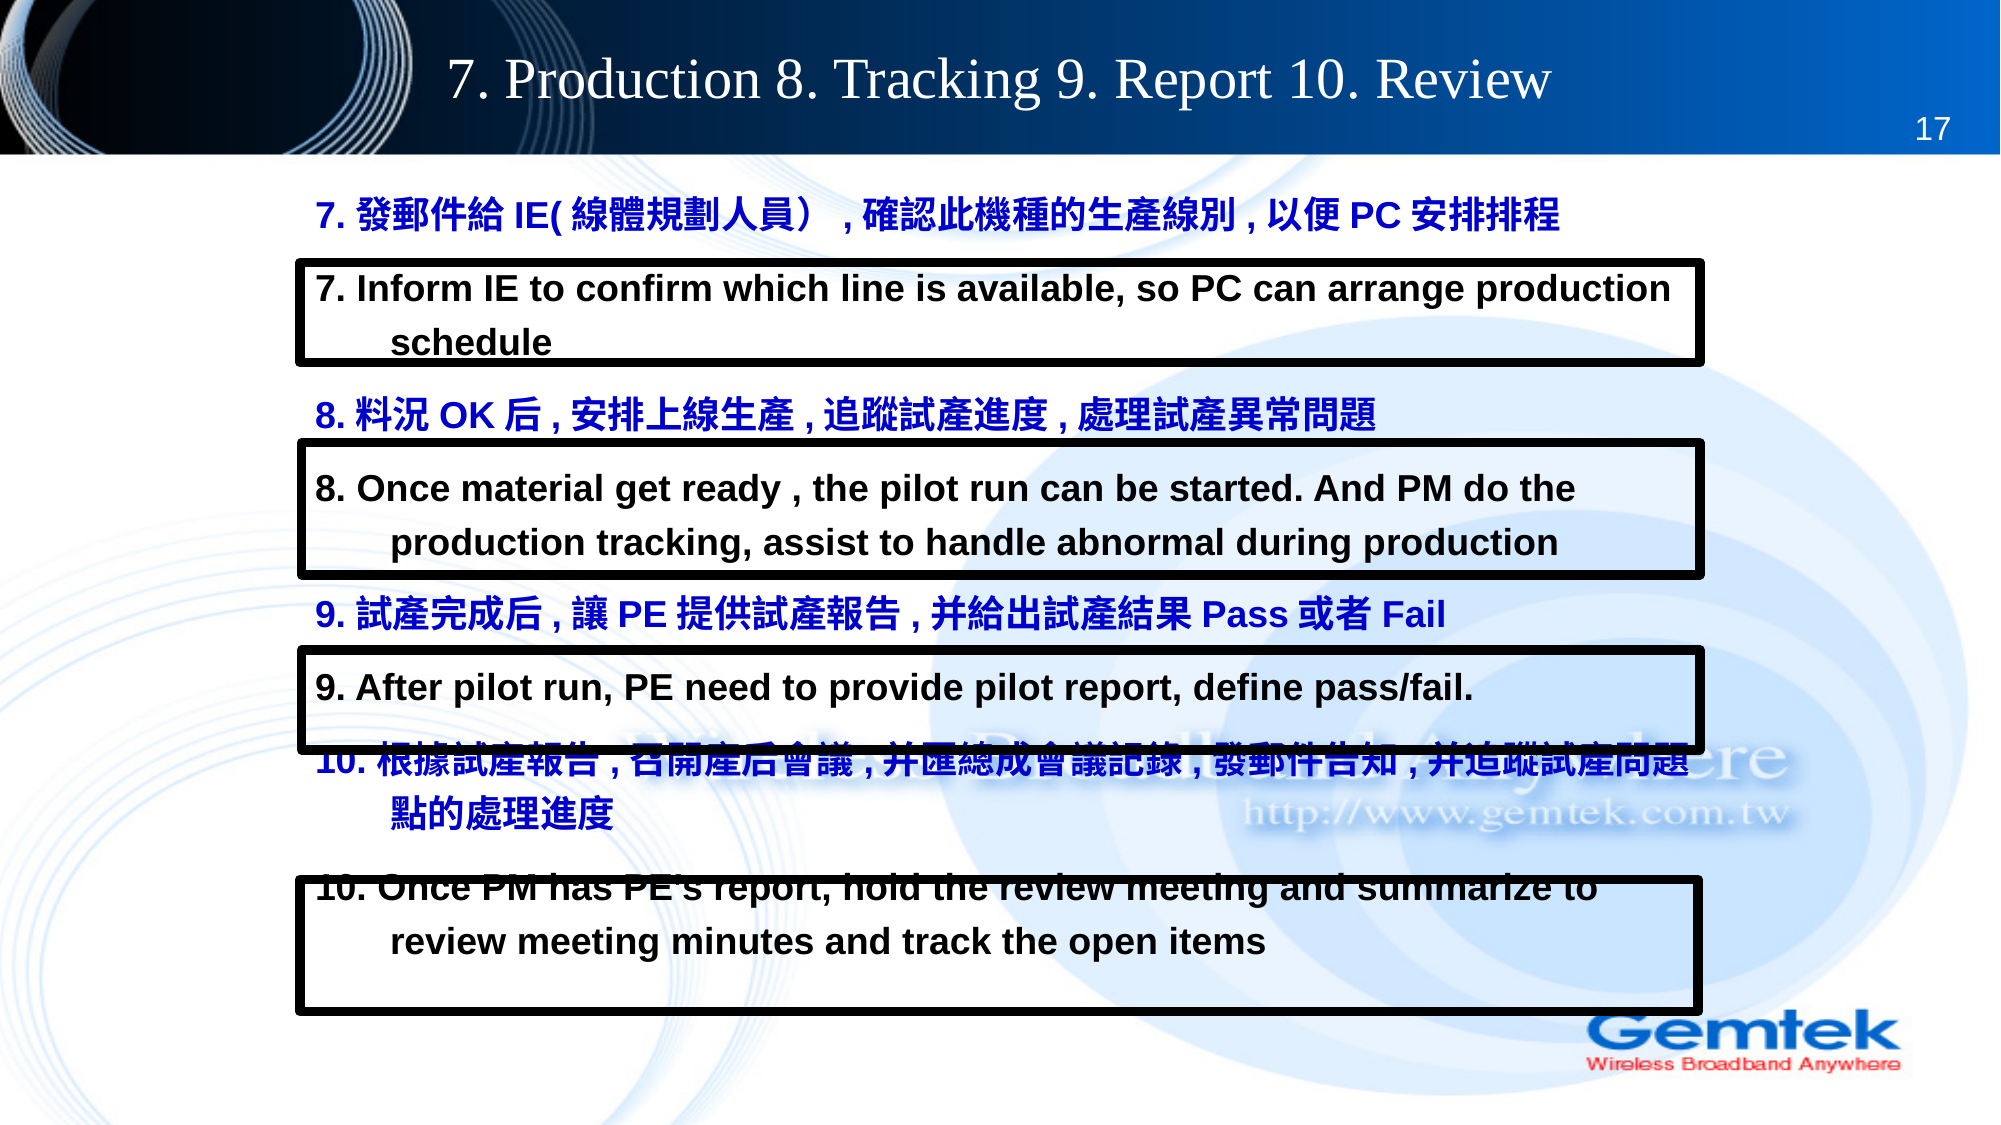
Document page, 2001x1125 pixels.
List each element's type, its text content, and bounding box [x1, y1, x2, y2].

slide_number 17 [1866, 99, 1967, 151]
picture [0, 0, 2000, 1125]
text_box [300, 262, 1700, 363]
title 7. Production 8. Tracking 9. Report 10. Review [249, 0, 1750, 150]
text_box [299, 879, 1699, 1012]
list 7.發郵件給IE(線體規劃人員）,確認此機種的生產線別,以便PC安排排程 7. Inform IE to confirm which line is available, so PC can arrange production schedule 8.料況OK后,安排上線生產,追蹤試產進度,處理試產異常問題 8. Once material get ready , the pilot run can be started. And PM do the production tracking, assist to handle abnormal during production 9.試產完成后,讓PE提供試產報告,并給出試產結果Pass或者Fail 9. After pilot run, PE need to provide pilot report, define pass/fail. 10.根據試產報告,召開產后會議,并匯總成會議記錄,發郵件告知,并追蹤試產問題點的處理進度 10. Once PM has PE’s report, hold the review meeting and summarize to review meeting minutes and track the open items [300, 174, 1725, 1038]
text_box [301, 442, 1700, 575]
text_box [301, 650, 1700, 750]
